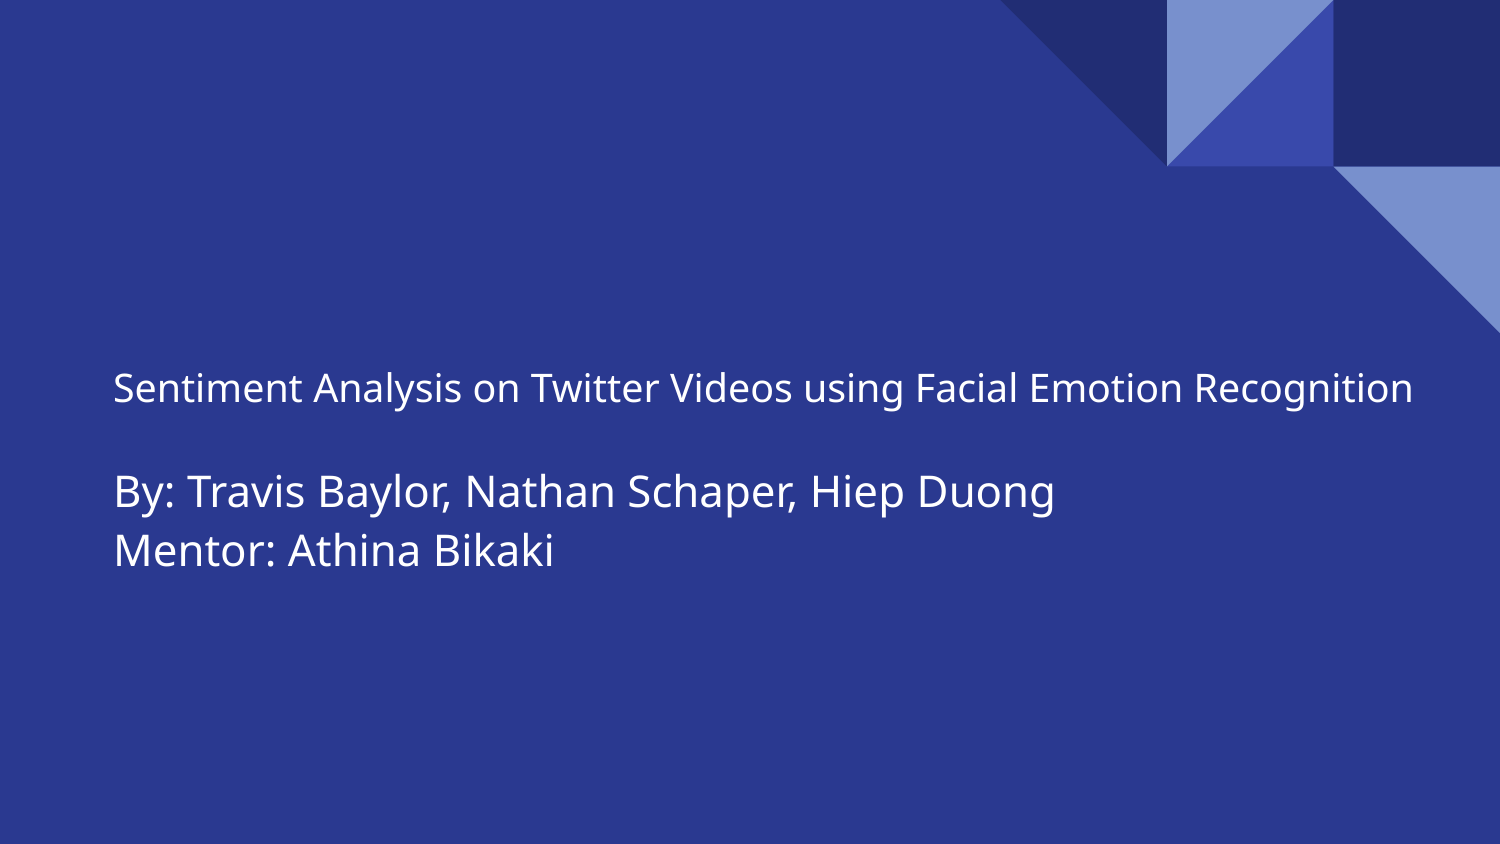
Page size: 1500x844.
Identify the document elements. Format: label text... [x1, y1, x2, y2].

title Sentiment Analysis on Twitter Videos using Facial Emotion Recognition [98, 291, 1447, 429]
subtitle By: Travis Baylor, Nathan Schaper, Hiep Duong Mentor: Athina Bikaki [98, 445, 1447, 608]
